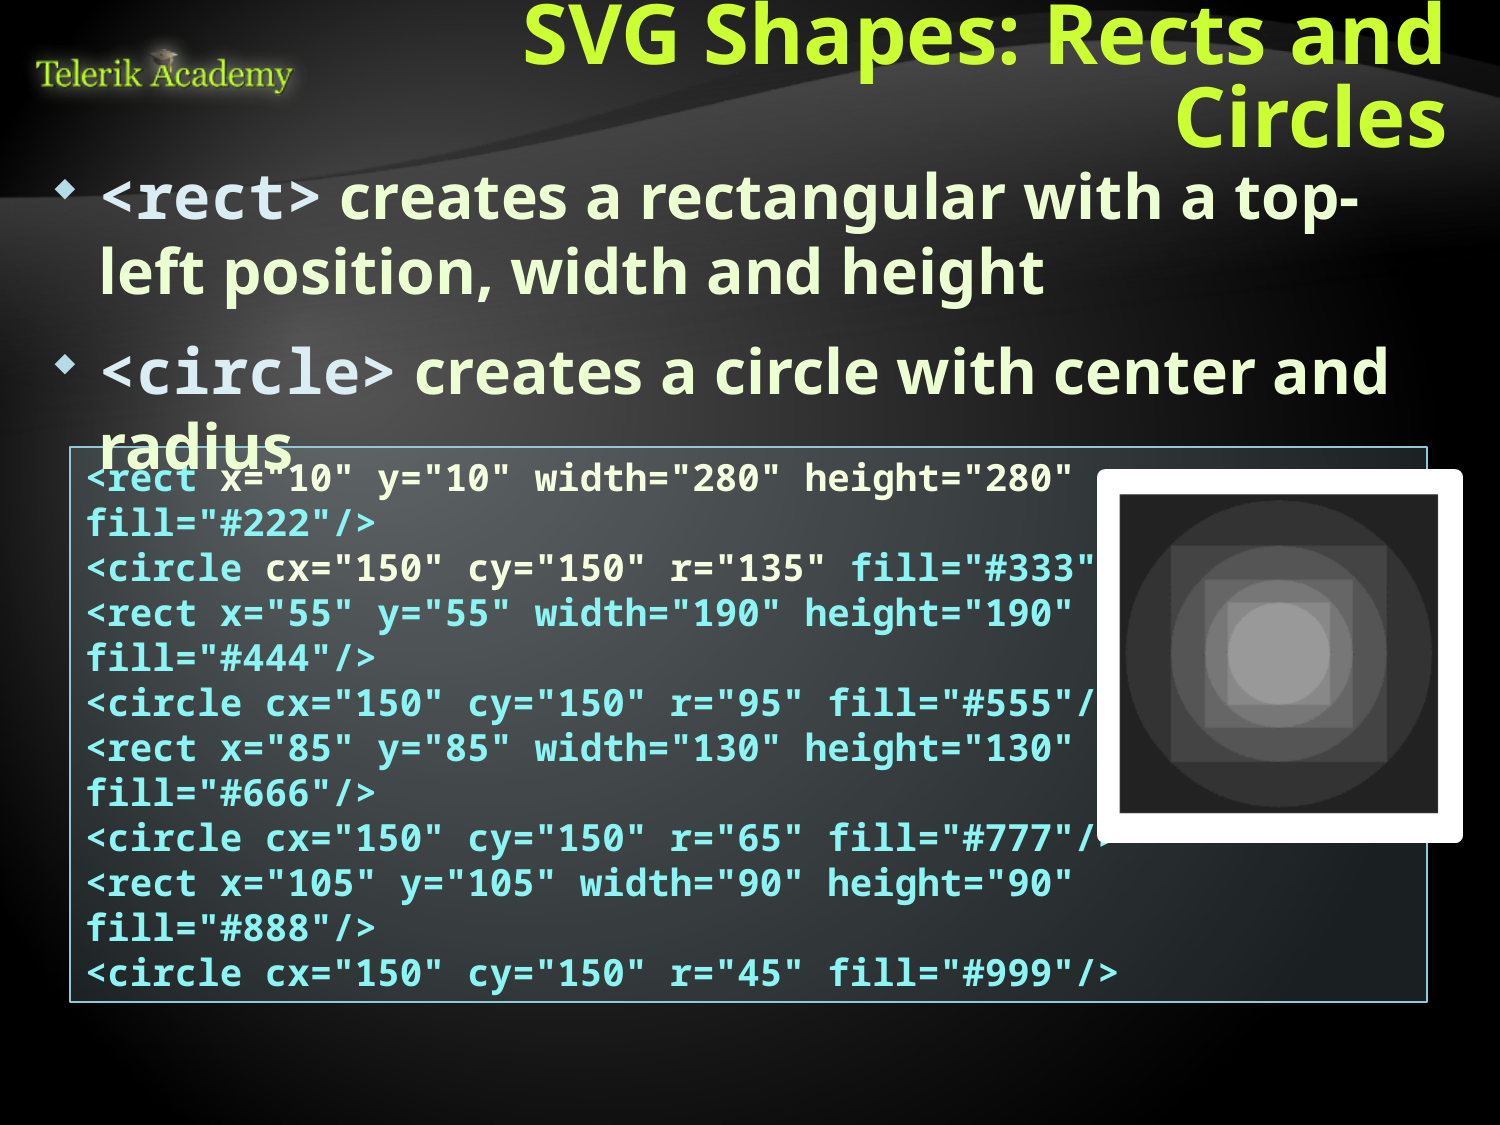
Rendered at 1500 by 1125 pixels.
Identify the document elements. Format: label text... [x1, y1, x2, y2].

picture [0, 0, 1500, 1125]
list <rect> creates a rectangular with a top-left position, width and height <circle> creates a circle with center and radius [37, 149, 1463, 431]
title SVG Shapes: Rects and Circles [300, 12, 1463, 149]
text_box <rect x="10" y="10" width="280" height="280" fill="#222"/> <circle cx="150" cy="150" r="135" fill="#333"/> <rect x="55" y="55" width="190" height="190" fill="#444"/> <circle cx="150" cy="150" r="95" fill="#555"/> <rect x="85" y="85" width="130" height="130" fill="#666"/> <circle cx="150" cy="150" r="65" fill="#777"/> <rect x="105" y="105" width="90" height="90" fill="#888"/> <circle cx="150" cy="150" r="45" fill="#999"/> [70, 447, 1428, 1002]
